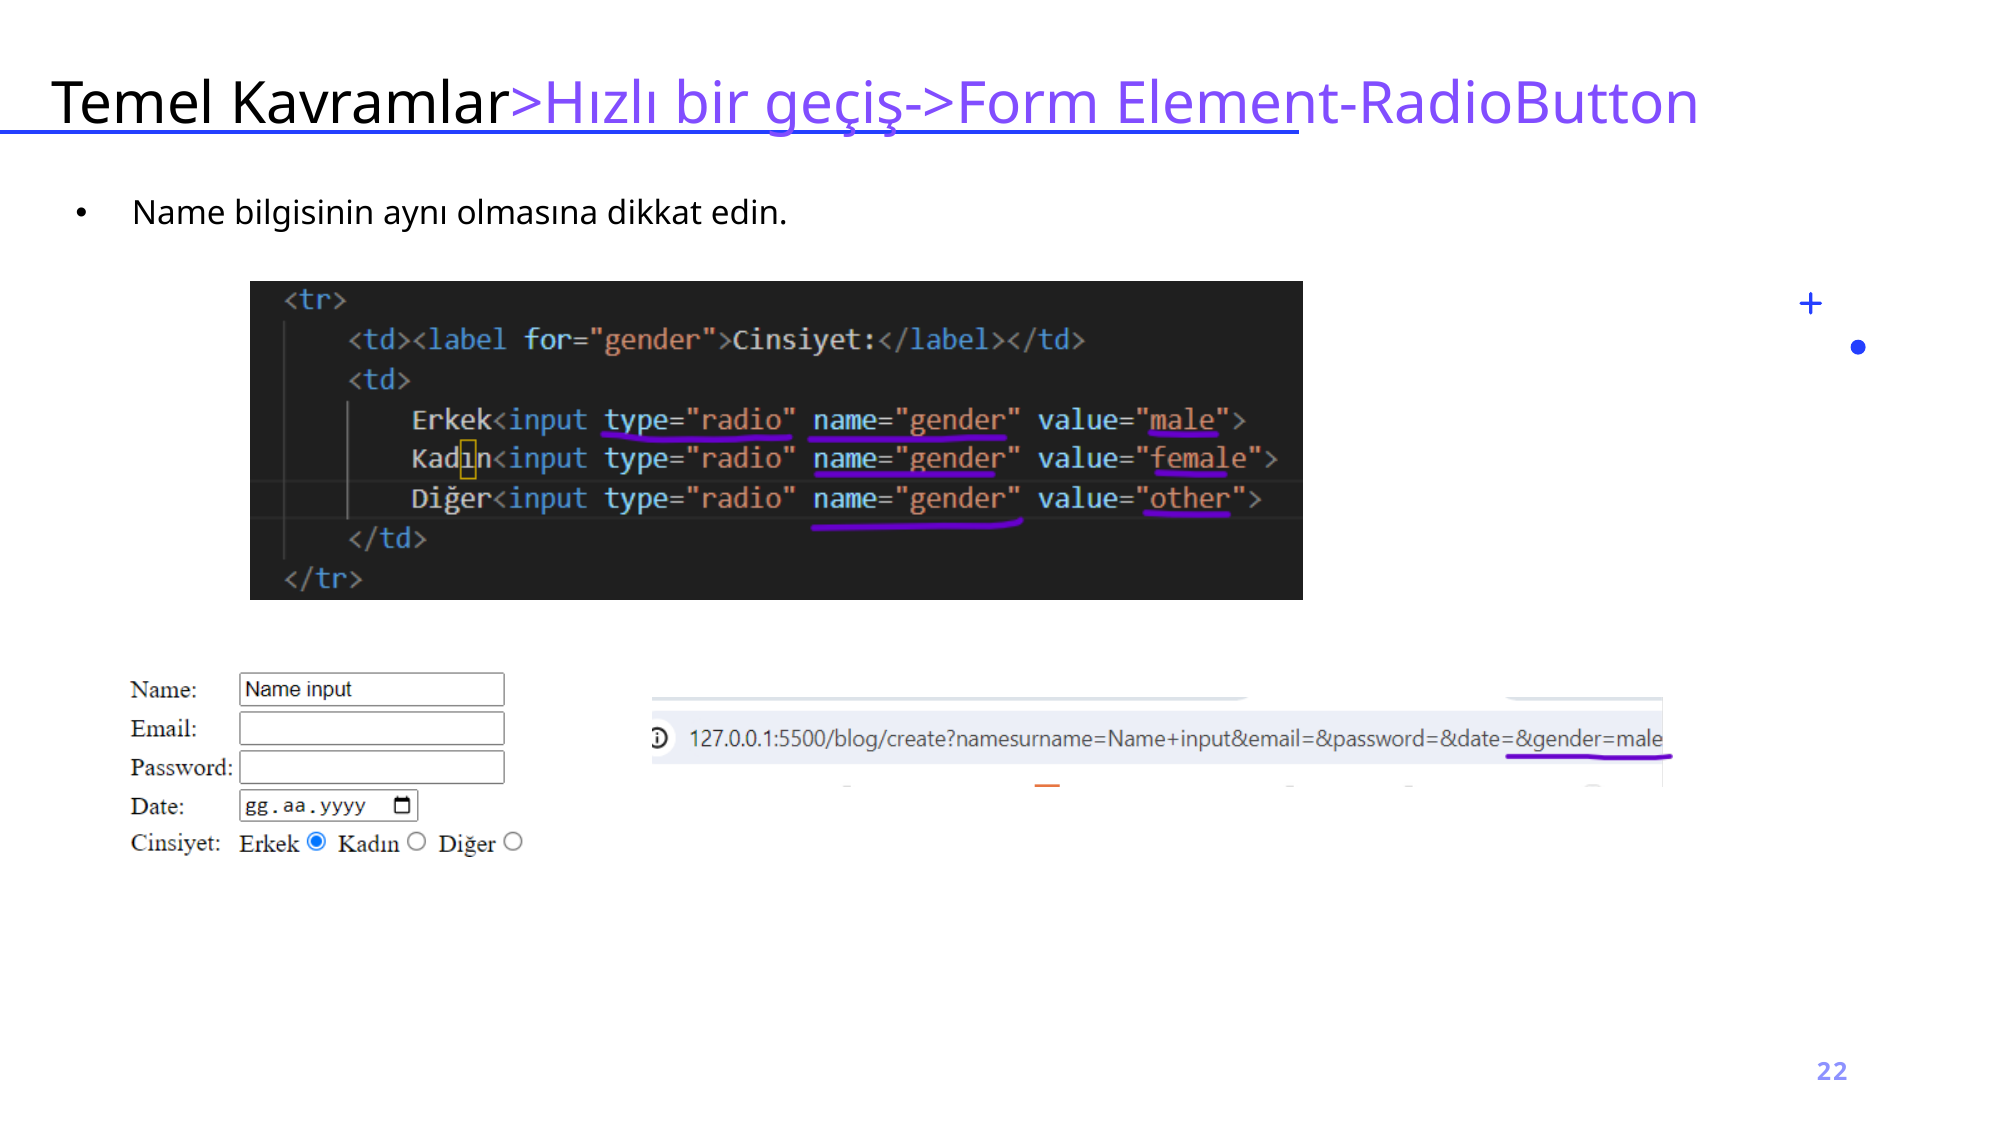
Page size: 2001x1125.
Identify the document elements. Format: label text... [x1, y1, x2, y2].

picture [118, 655, 560, 857]
slide_number 22 [1412, 1056, 1863, 1103]
picture [651, 697, 1673, 787]
title Temel Kavramlar>Hızlı bir geçiş->Form Element-RadioButton [36, 49, 1792, 144]
list Name bilgisinin aynı olmasına dikkat edin. [60, 180, 1896, 1056]
picture [250, 281, 1303, 600]
